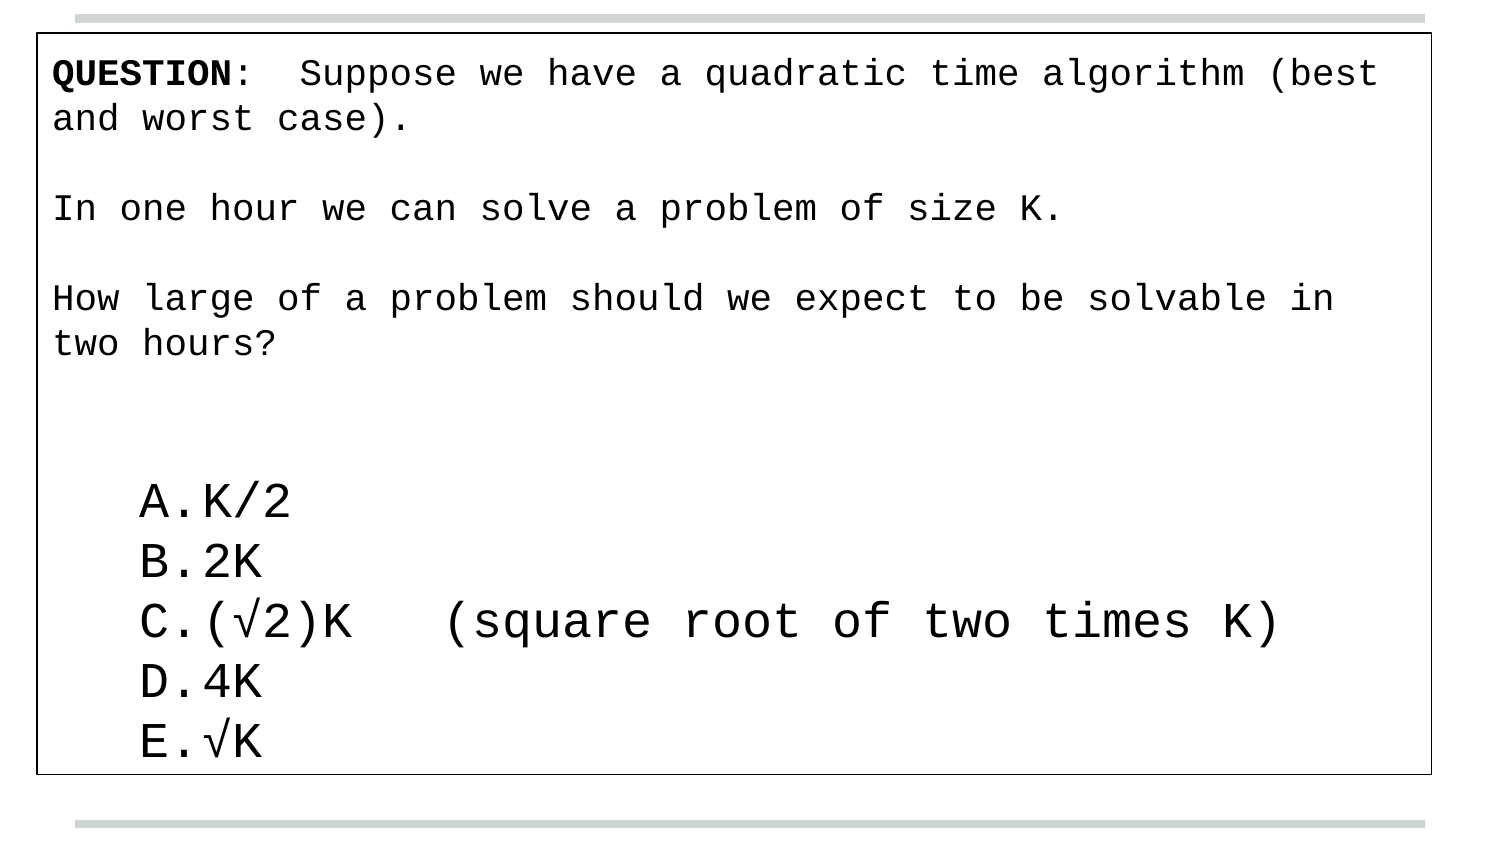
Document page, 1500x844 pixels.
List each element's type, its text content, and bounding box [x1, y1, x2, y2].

text_box QUESTION: Suppose we have a quadratic time algorithm (best and worst case). In one hour we can solve a problem of size K. How large of a problem should we expect to be solvable in two hours? K/2 2K (√2)K (square root of two times K) 4K √K [37, 32, 1432, 775]
